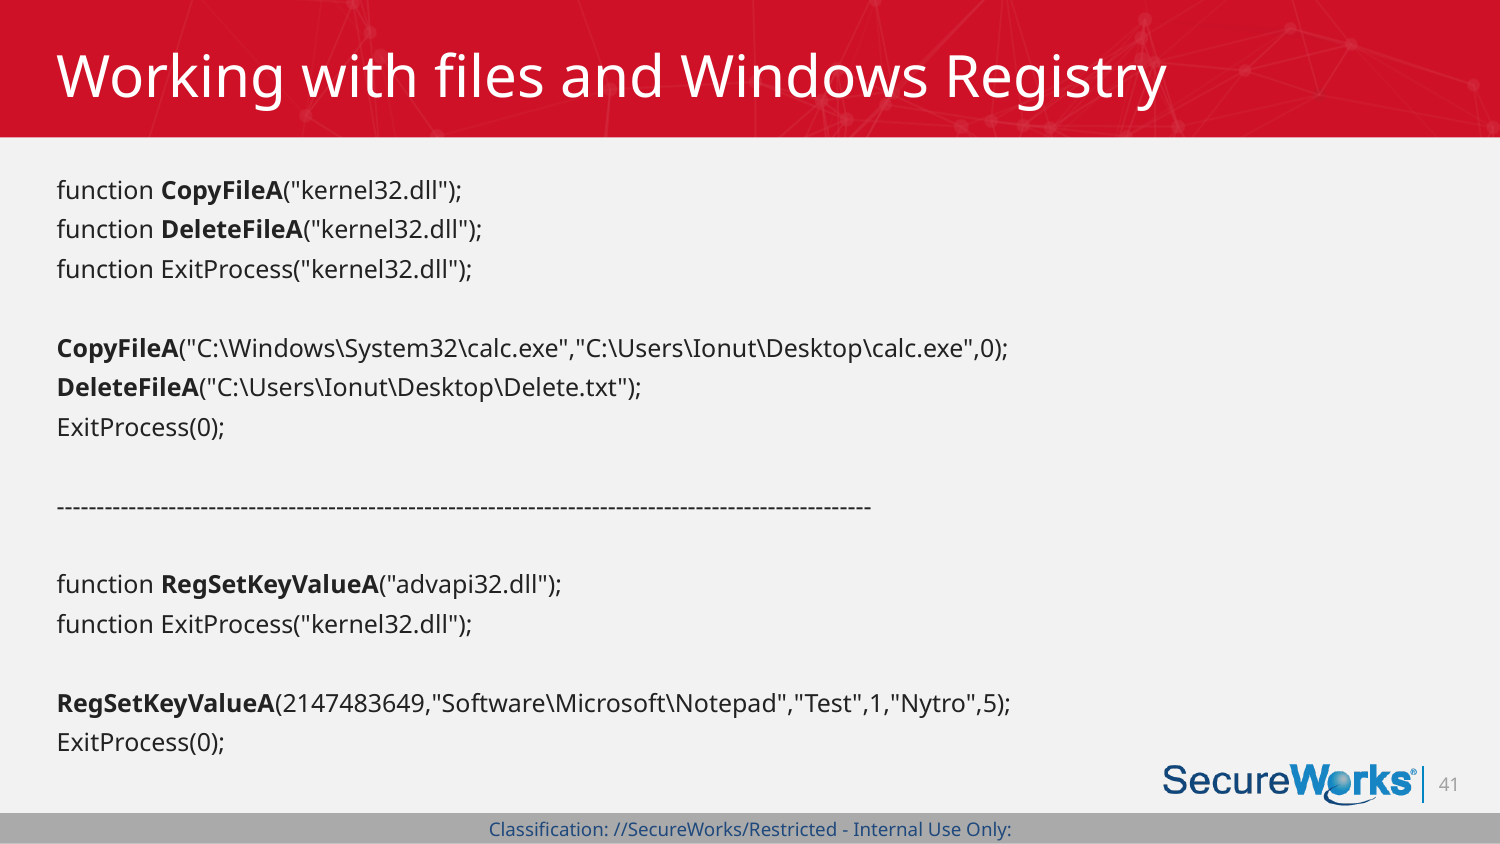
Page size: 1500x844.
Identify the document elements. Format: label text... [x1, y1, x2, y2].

picture [0, 0, 1500, 138]
title Working with files and Windows Registry [41, 39, 1343, 145]
picture [1137, 734, 1439, 825]
text_box function CopyFileA("kernel32.dll"); function DeleteFileA("kernel32.dll"); function ExitProcess("kernel32.dll"); CopyFileA("C:\Windows\System32\calc.exe","C:\Users\Ionut\Desktop\calc.exe",0); DeleteFileA("C:\Users\Ionut\Desktop\Delete.txt"); ExitProcess(0); ------------------------------------------------------------------------------------------------------ function RegSetKeyValueA("advapi32.dll"); function ExitProcess("kernel32.dll"); RegSetKeyValueA(2147483649,"Software\Microsoft\Notepad","Test",1,"Nytro",5); ExitProcess(0); [41, 170, 1436, 765]
